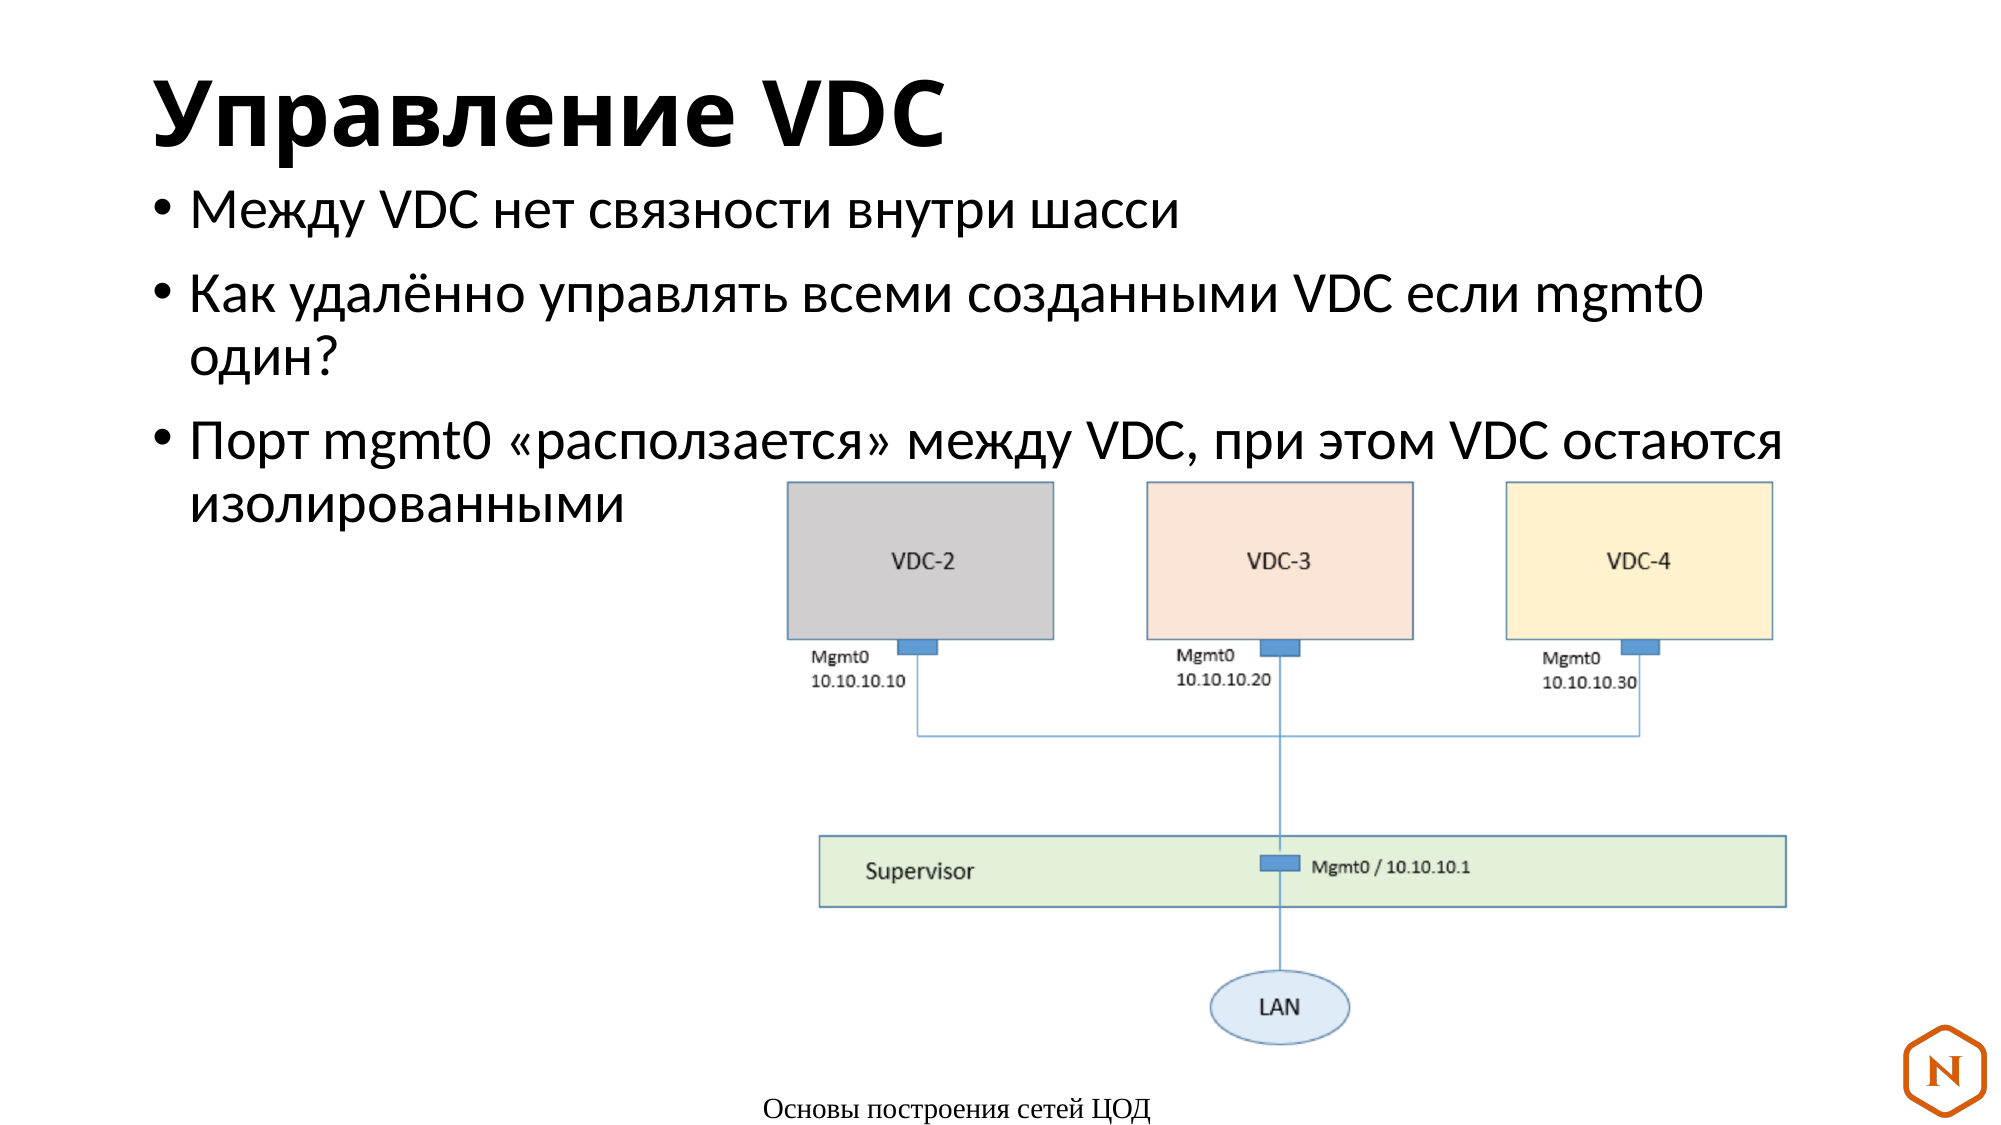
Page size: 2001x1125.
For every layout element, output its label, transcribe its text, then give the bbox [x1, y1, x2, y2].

title Управление VDC [137, 59, 1863, 171]
picture [776, 469, 1800, 1054]
picture [1890, 1014, 2000, 1125]
footer Основы построения сетей ЦОД [738, 1082, 1176, 1125]
list Между VDC нет связности внутри шасси Как удалённо управлять всеми созданными VDC если mgmt0 один? Порт mgmt0 «расползается» между VDC, при этом VDC остаются изолированными [137, 171, 1863, 1014]
